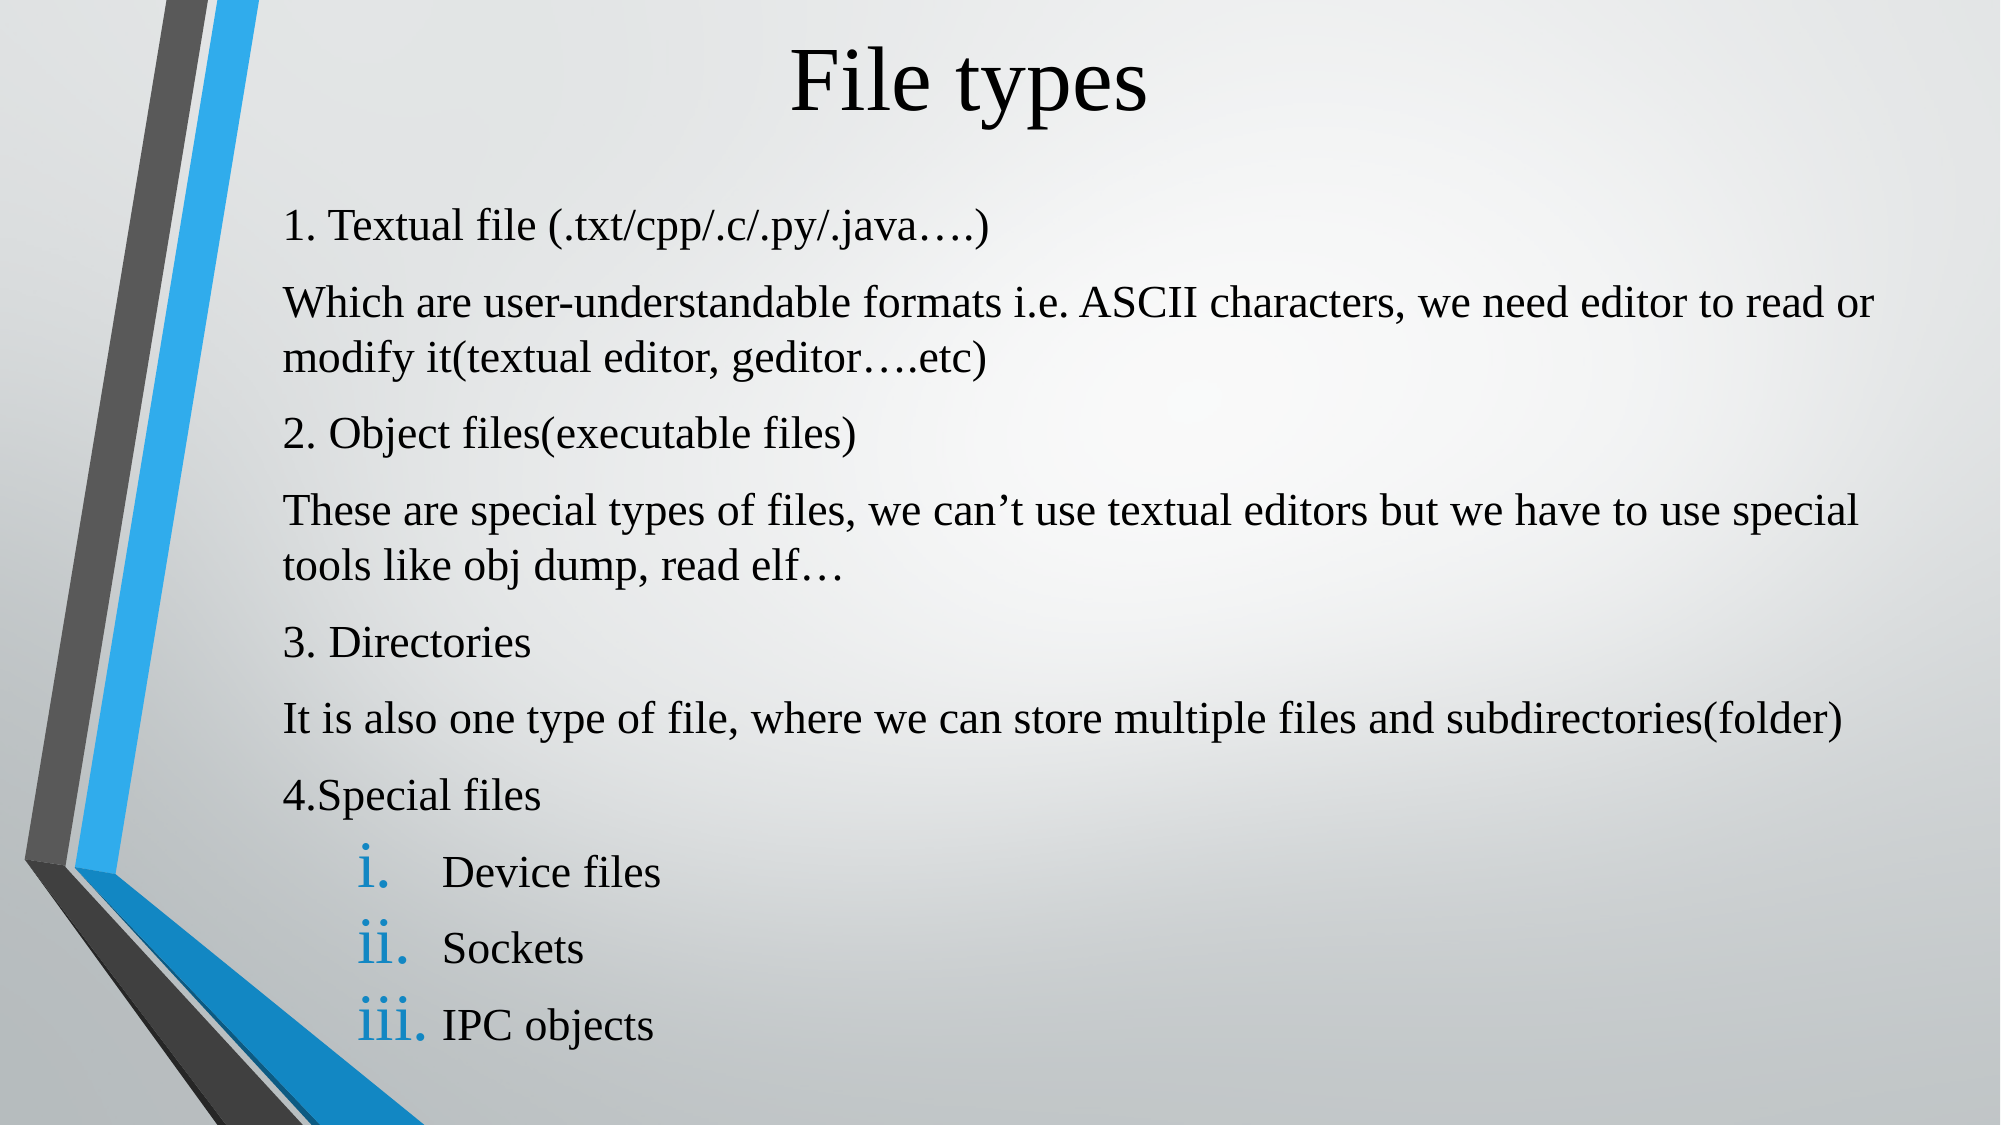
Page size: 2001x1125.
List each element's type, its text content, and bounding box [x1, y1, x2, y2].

list 1. Textual file (.txt/cpp/.c/.py/.java….) Which are user-understandable formats i.e. ASCII characters, we need editor to read or modify it(textual editor, geditor….etc) 2. Object files(executable files) These are special types of files, we can’t use textual editors but we have to use special tools like obj dump, read elf… 3. Directories It is also one type of file, where we can store multiple files and subdirectories(folder) 4.Special files Device files Sockets IPC objects [267, 272, 1967, 1125]
title File types [157, 0, 1783, 160]
